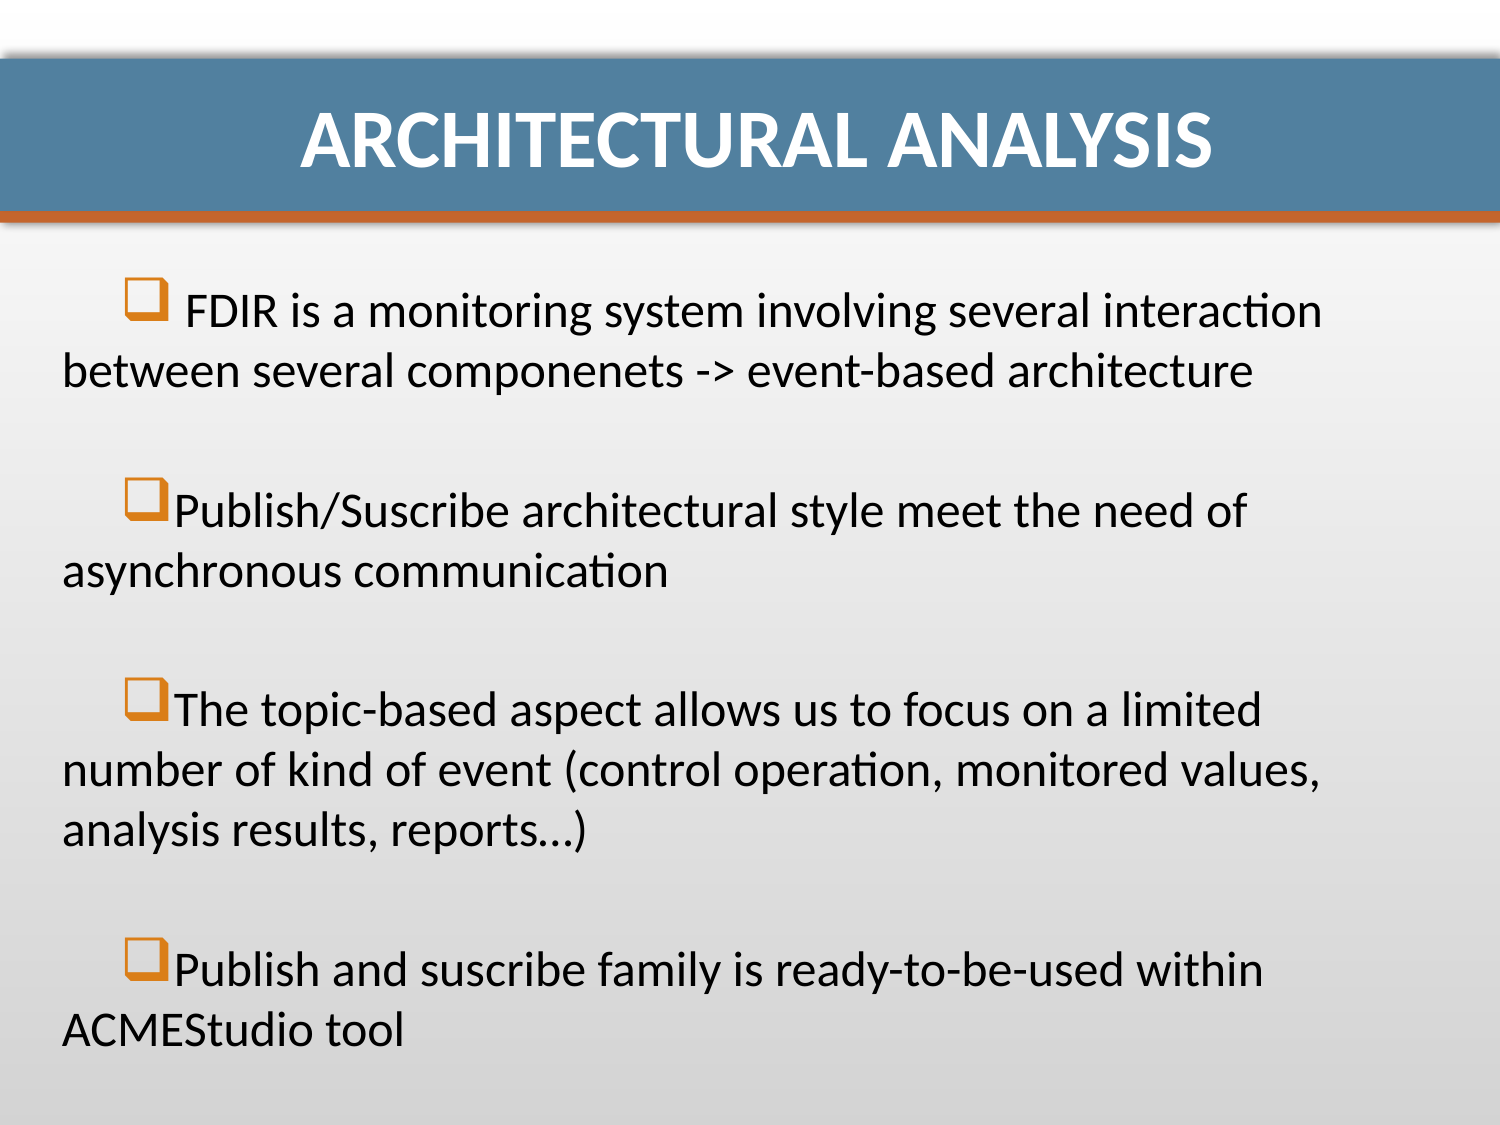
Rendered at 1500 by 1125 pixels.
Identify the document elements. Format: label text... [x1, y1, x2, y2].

title Architectural analysis [49, 76, 1465, 211]
list FDIR is a monitoring system involving several interaction between several componenets -> event-based architecture Publish/Suscribe architectural style meet the need of asynchronous communication The topic-based aspect allows us to focus on a limited number of kind of event (control operation, monitored values, analysis results, reports…) Publish and suscribe family is ready-to-be-used within ACMEStudio tool [46, 269, 1442, 1008]
